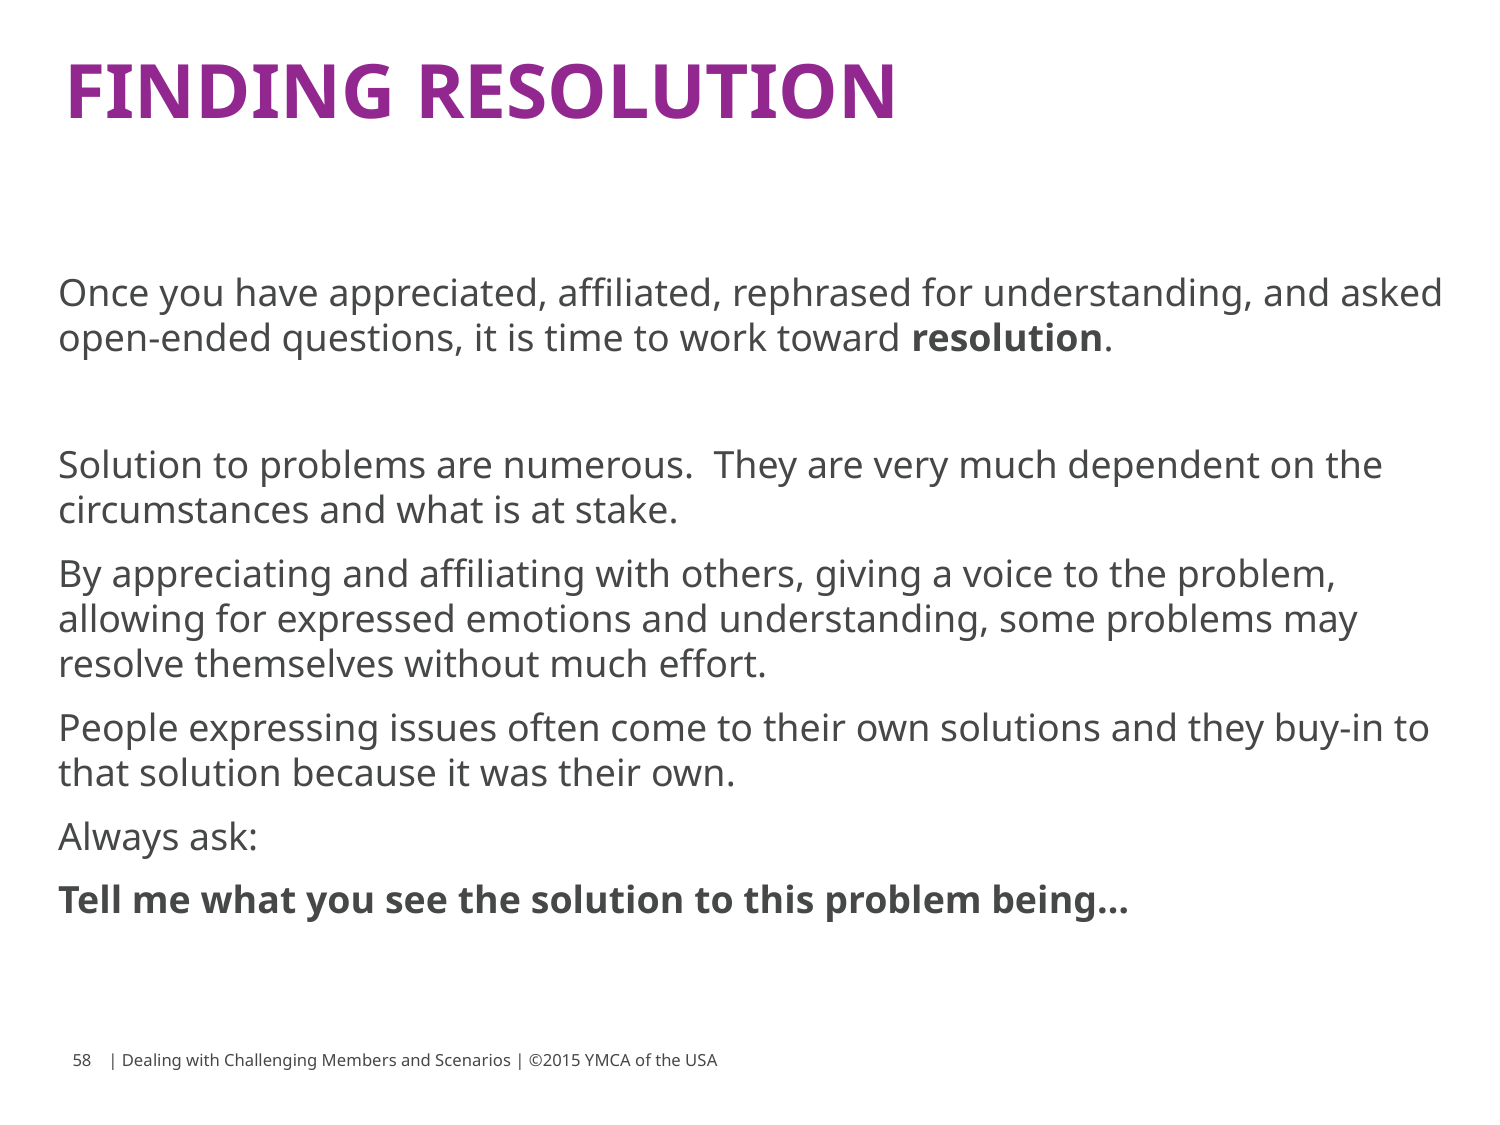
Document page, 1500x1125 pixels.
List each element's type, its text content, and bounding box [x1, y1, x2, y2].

footer | Dealing with Challenging Members and Scenarios | ©2015 YMCA of the USA [92, 1042, 1429, 1091]
list Once you have appreciated, affiliated, rephrased for understanding, and asked open-ended questions, it is time to work toward resolution. Solution to problems are numerous. They are very much dependent on the circumstances and what is at stake. By appreciating and affiliating with others, giving a voice to the problem, allowing for expressed emotions and understanding, some problems may resolve themselves without much effort. People expressing issues often come to their own solutions and they buy-in to that solution because it was their own. Always ask: Tell me what you see the solution to this problem being… [42, 261, 1461, 1012]
slide_number 58 [57, 1042, 92, 1079]
title Finding resolution [49, 35, 1471, 155]
